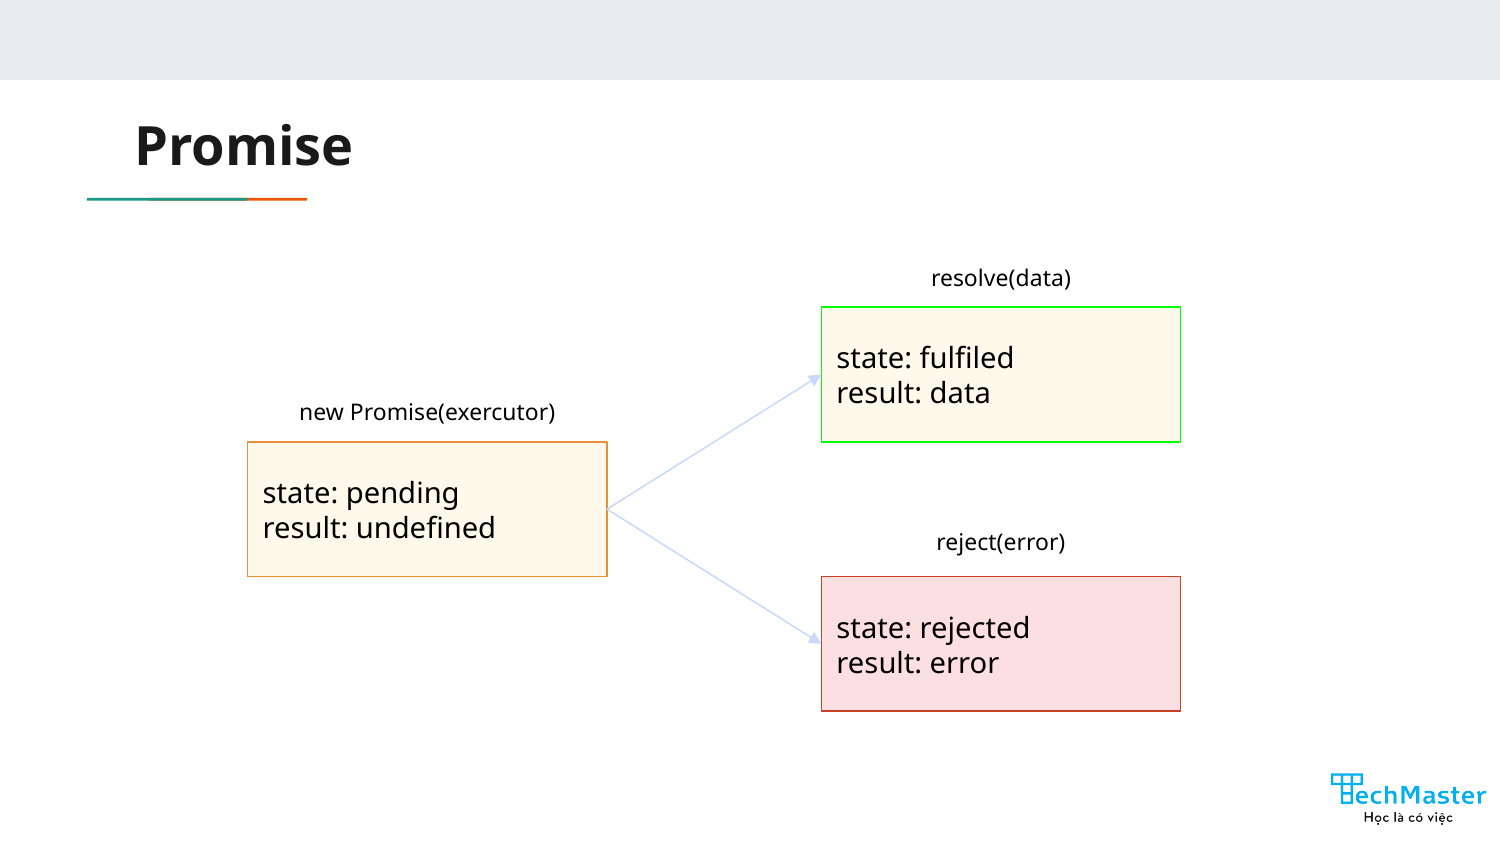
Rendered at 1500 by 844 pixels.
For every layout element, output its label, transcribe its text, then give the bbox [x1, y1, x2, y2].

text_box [606, 374, 822, 508]
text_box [606, 508, 822, 645]
text_box new Promise(exercutor) [247, 383, 601, 439]
list [119, 215, 1381, 804]
text_box state: fulfiled result: data [821, 307, 1181, 442]
picture [1329, 754, 1488, 844]
title Promise [119, 95, 1381, 184]
text_box reject(error) [827, 513, 1181, 569]
text_box resolve(data) [821, 250, 1181, 306]
text_box state: rejected result: error [821, 576, 1181, 712]
text_box state: pending result: undefined [247, 441, 601, 577]
